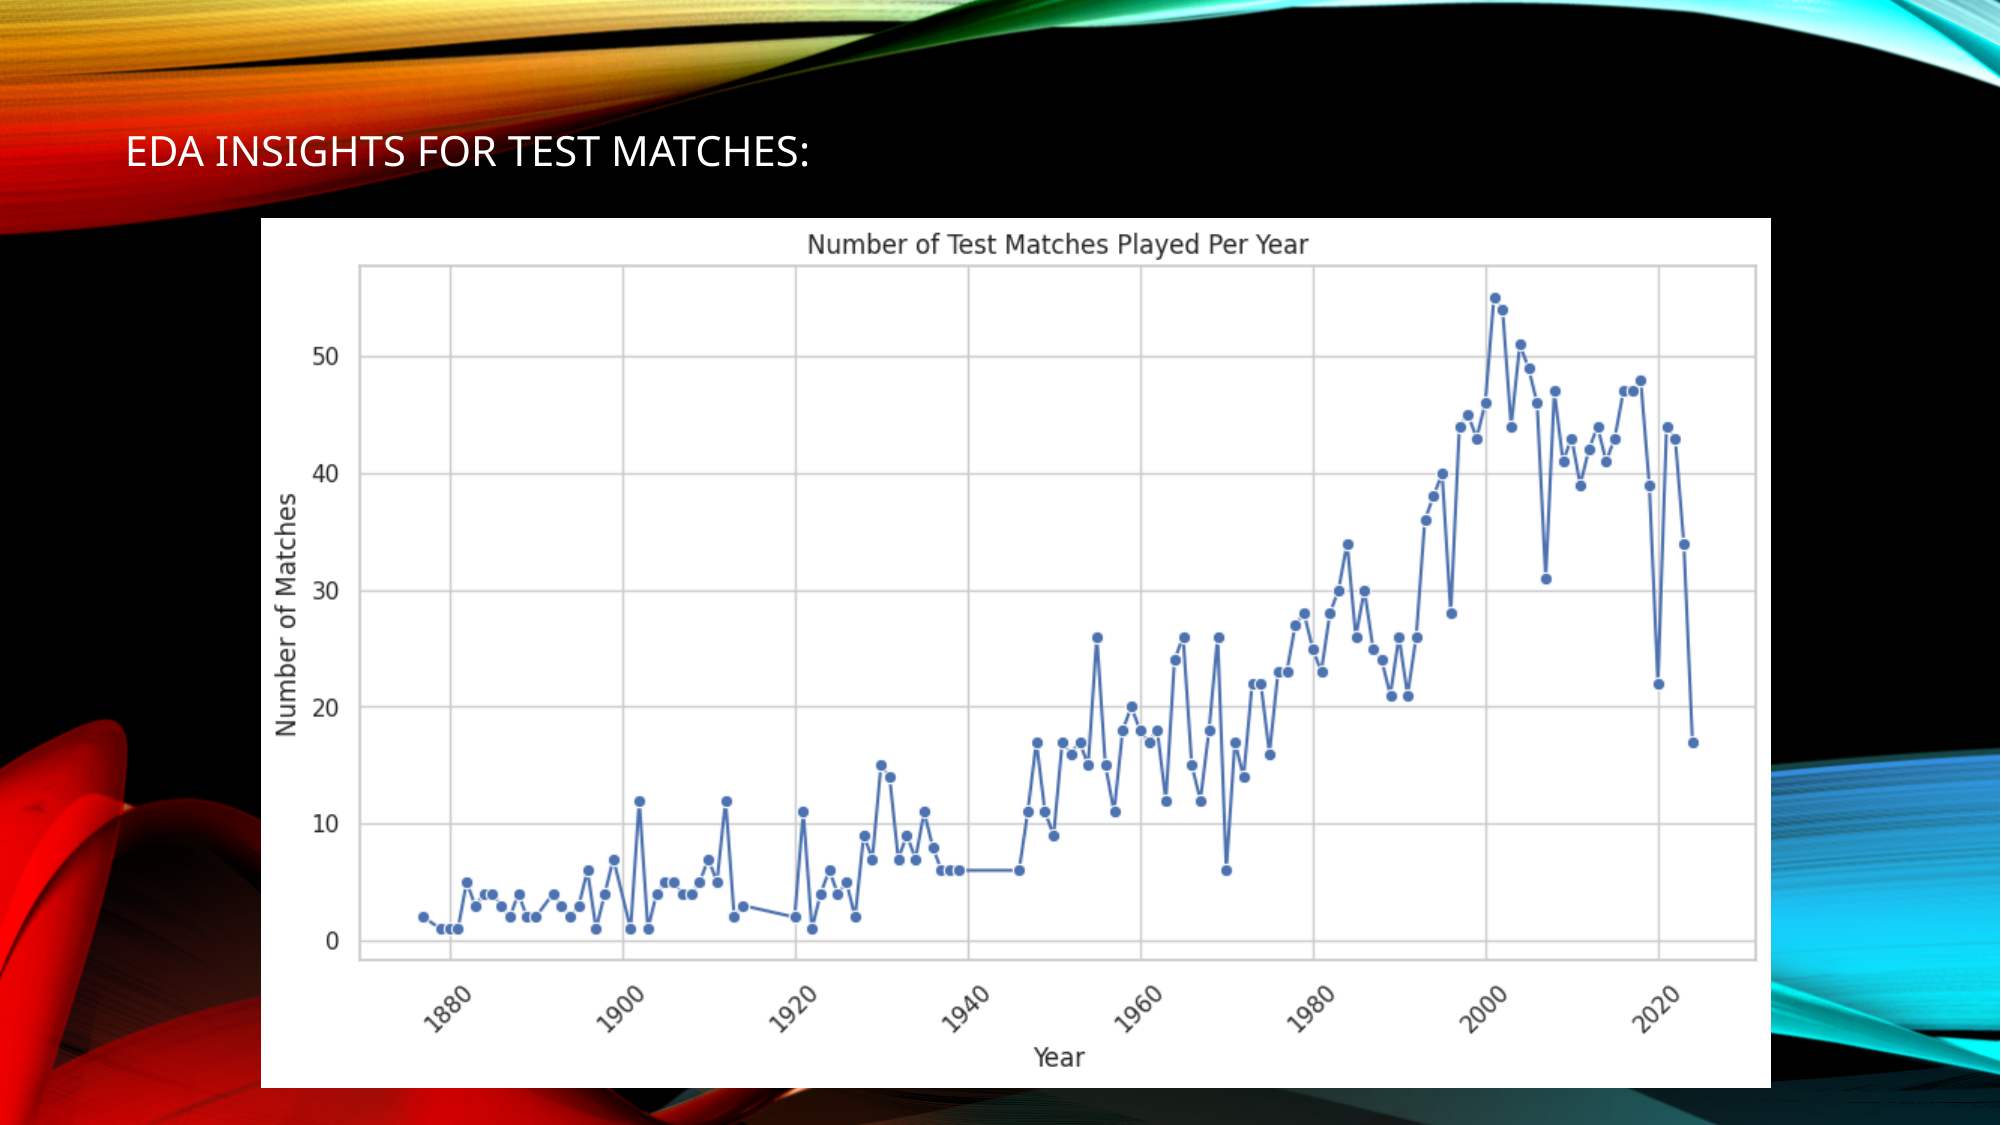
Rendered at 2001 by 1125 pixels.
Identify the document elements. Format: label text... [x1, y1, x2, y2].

subtitle EDA INSIGHTS FOR TEST MATCHES: [109, 122, 1891, 615]
picture [0, 218, 2000, 1125]
picture [0, 0, 2000, 237]
